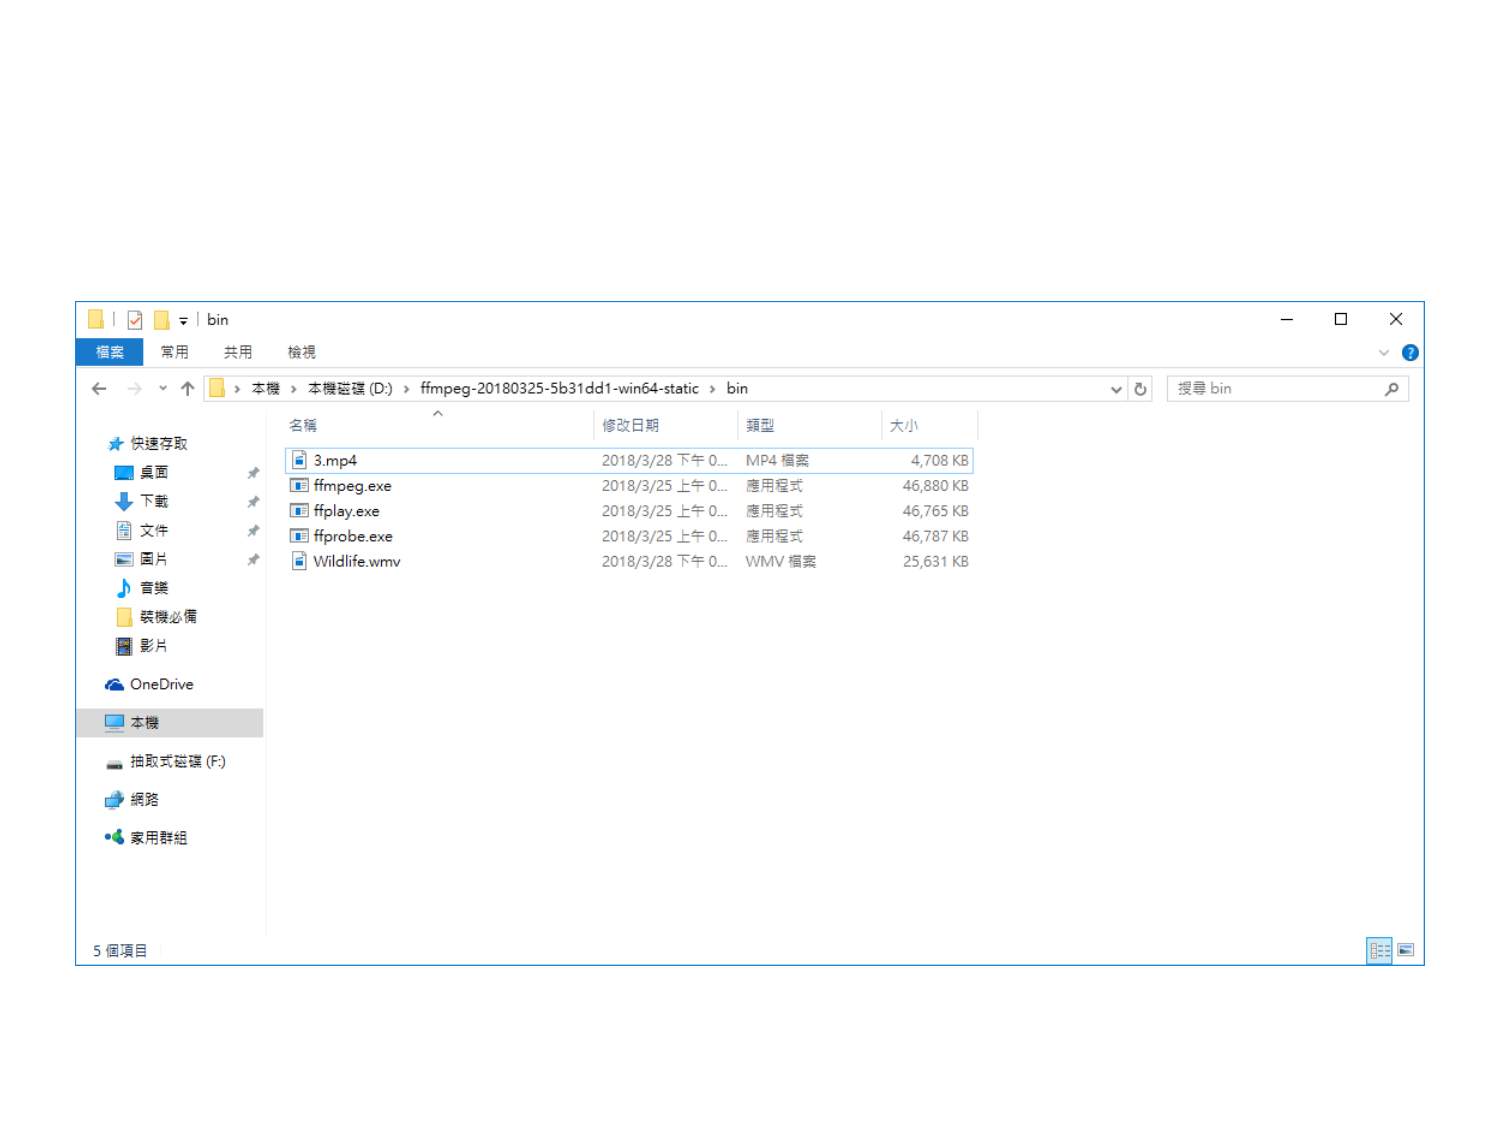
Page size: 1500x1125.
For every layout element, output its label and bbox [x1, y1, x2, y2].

list [74, 301, 1426, 966]
